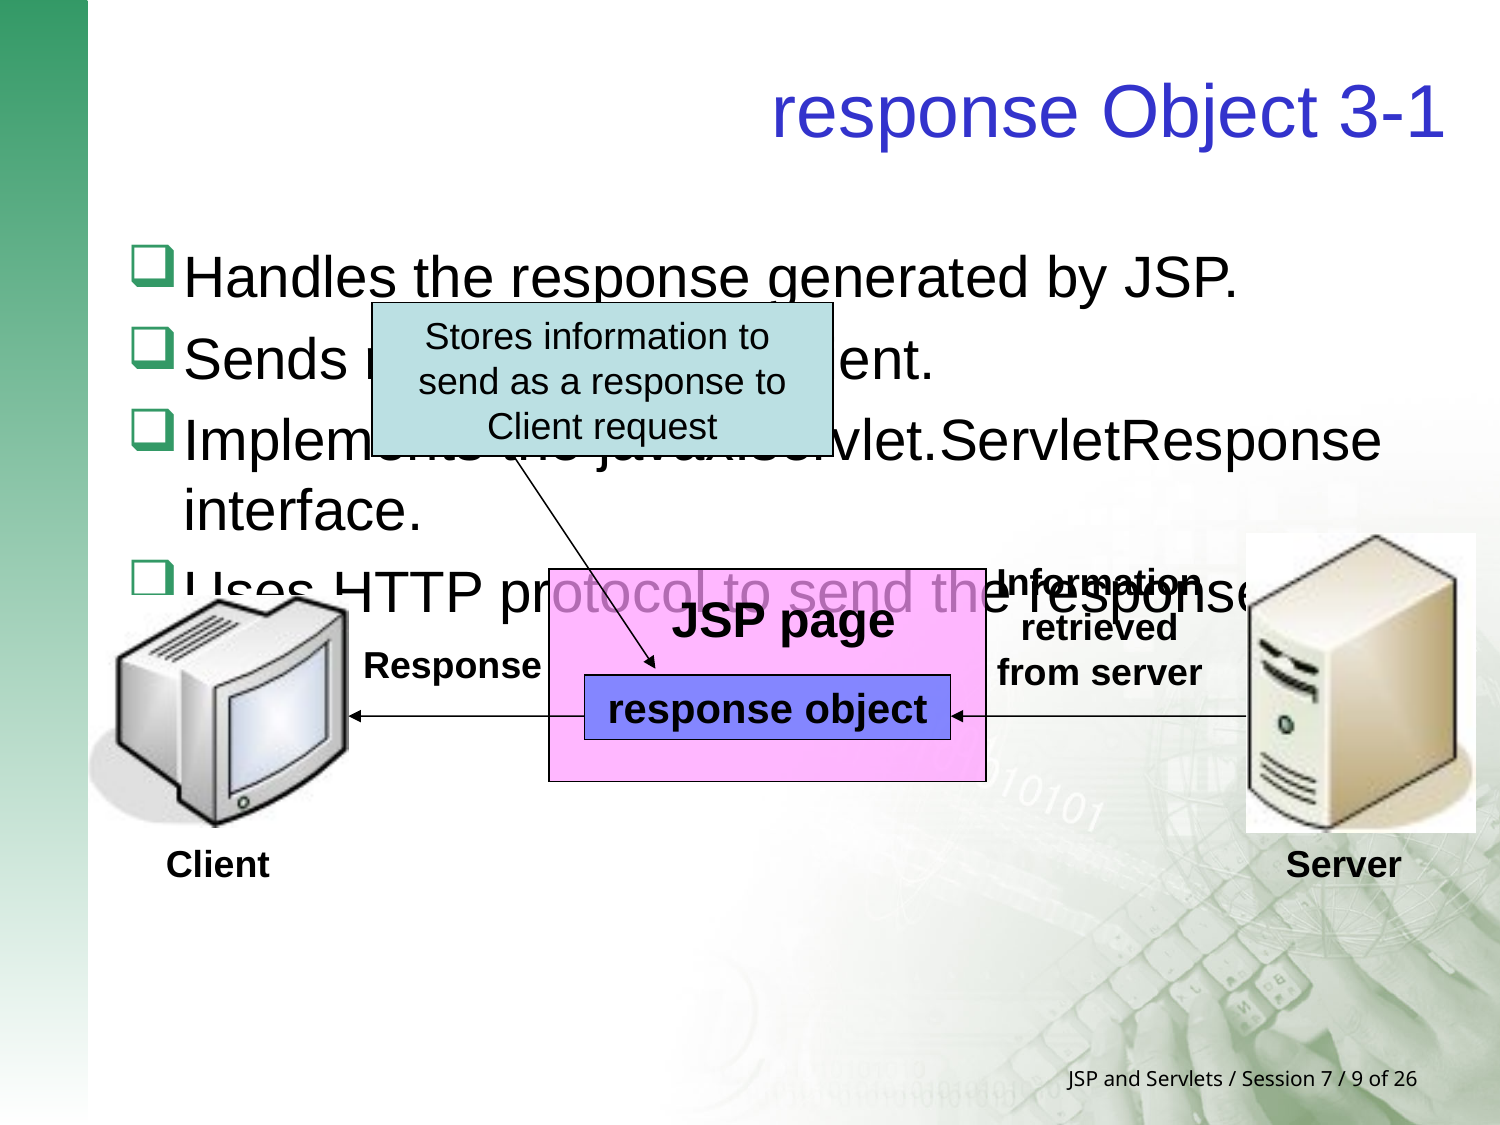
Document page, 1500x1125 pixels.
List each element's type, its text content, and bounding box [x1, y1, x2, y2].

picture [549, 365, 1500, 1125]
text_box Stores information to send as a response to Client request [372, 302, 833, 457]
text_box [1246, 533, 1476, 894]
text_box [950, 550, 1247, 717]
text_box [549, 568, 987, 782]
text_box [348, 633, 585, 717]
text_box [88, 595, 349, 894]
text_box Handles the response generated by JSP. Sends response to the client. Implements the javax.servlet.ServletResponse interface. Uses HTTP protocol to send the response to the client. [112, 231, 1463, 633]
title response Object 3-1 [112, 42, 1463, 173]
